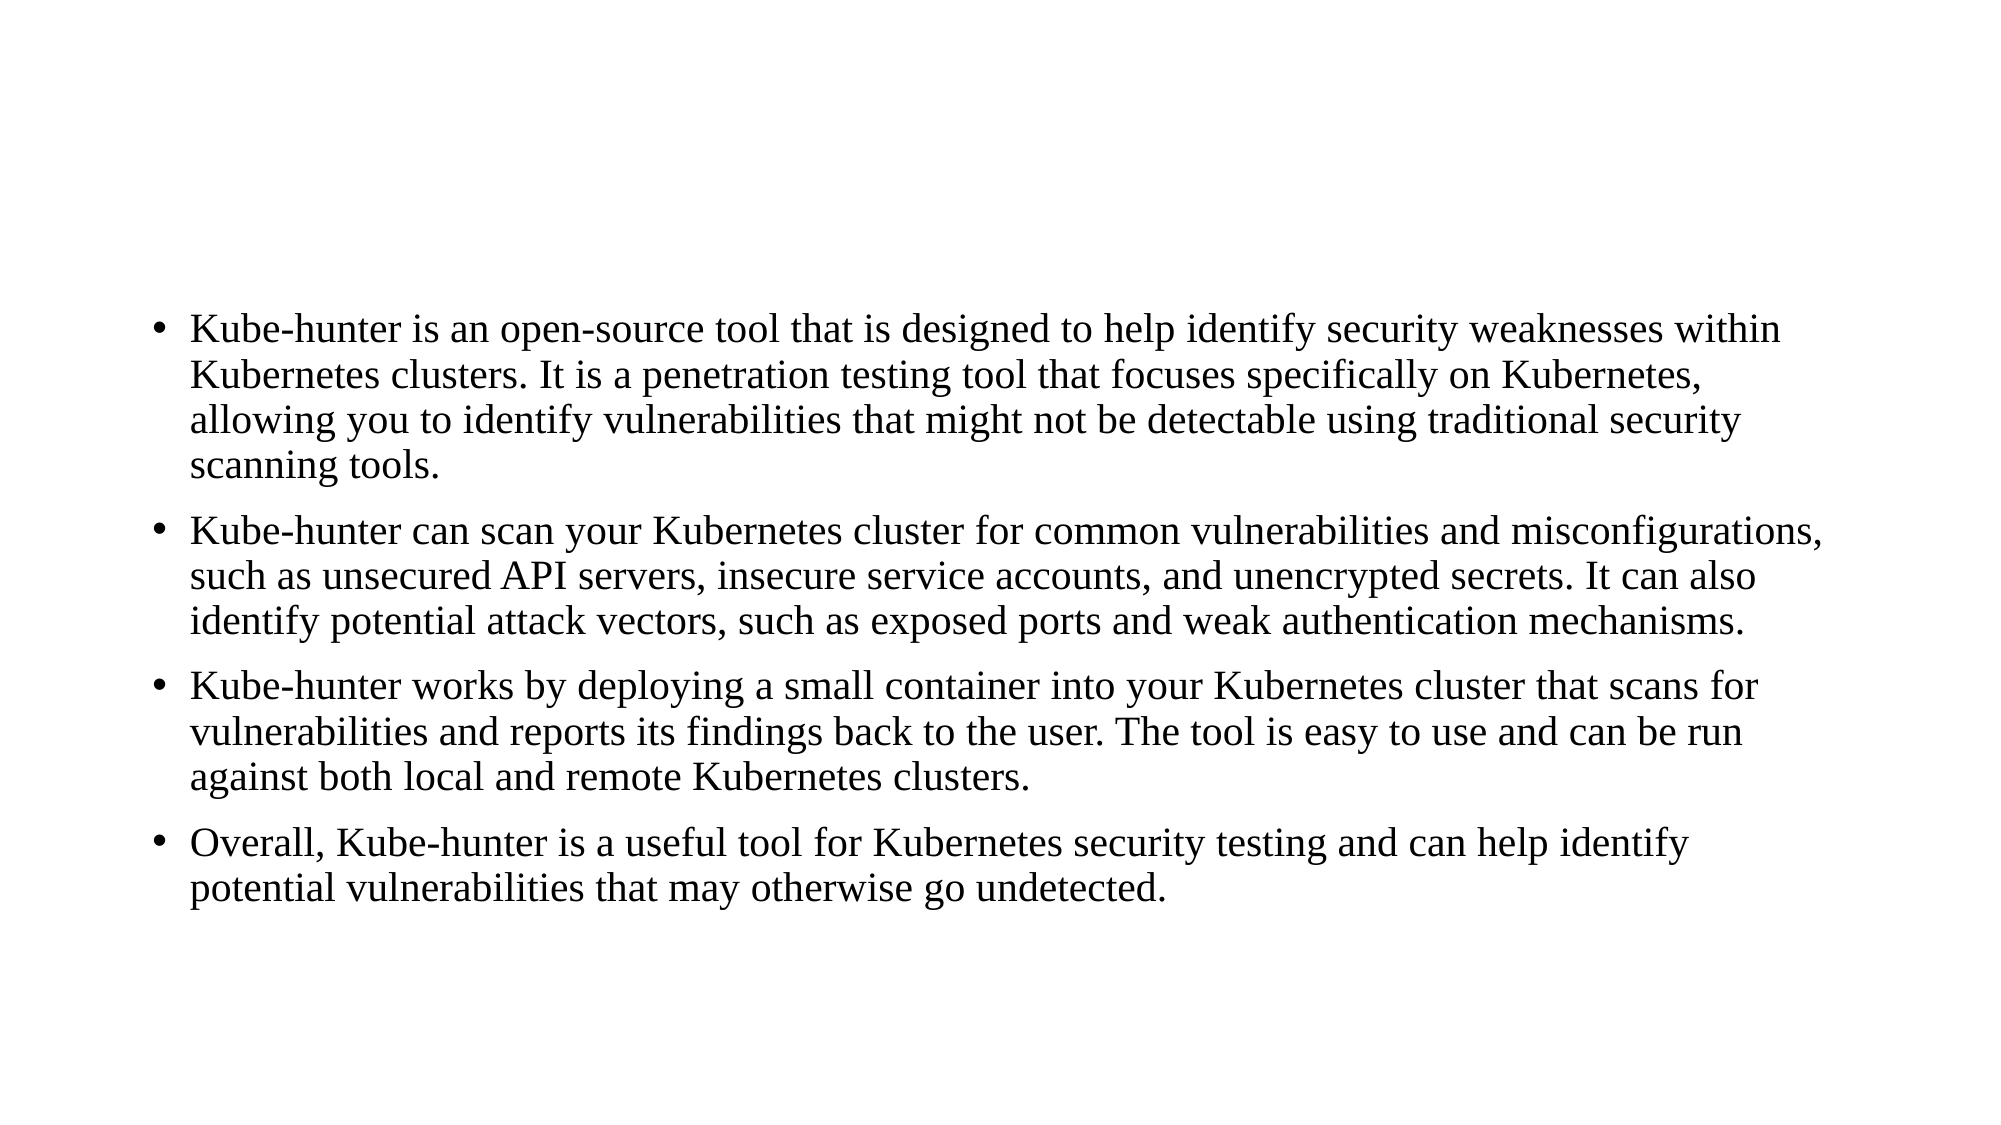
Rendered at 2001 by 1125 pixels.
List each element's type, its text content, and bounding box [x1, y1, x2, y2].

list Kube-hunter is an open-source tool that is designed to help identify security weaknesses within Kubernetes clusters. It is a penetration testing tool that focuses specifically on Kubernetes, allowing you to identify vulnerabilities that might not be detectable using traditional security scanning tools. Kube-hunter can scan your Kubernetes cluster for common vulnerabilities and misconfigurations, such as unsecured API servers, insecure service accounts, and unencrypted secrets. It can also identify potential attack vectors, such as exposed ports and weak authentication mechanisms. Kube-hunter works by deploying a small container into your Kubernetes cluster that scans for vulnerabilities and reports its findings back to the user. The tool is easy to use and can be run against both local and remote Kubernetes clusters. Overall, Kube-hunter is a useful tool for Kubernetes security testing and can help identify potential vulnerabilities that may otherwise go undetected. [137, 299, 1863, 1014]
